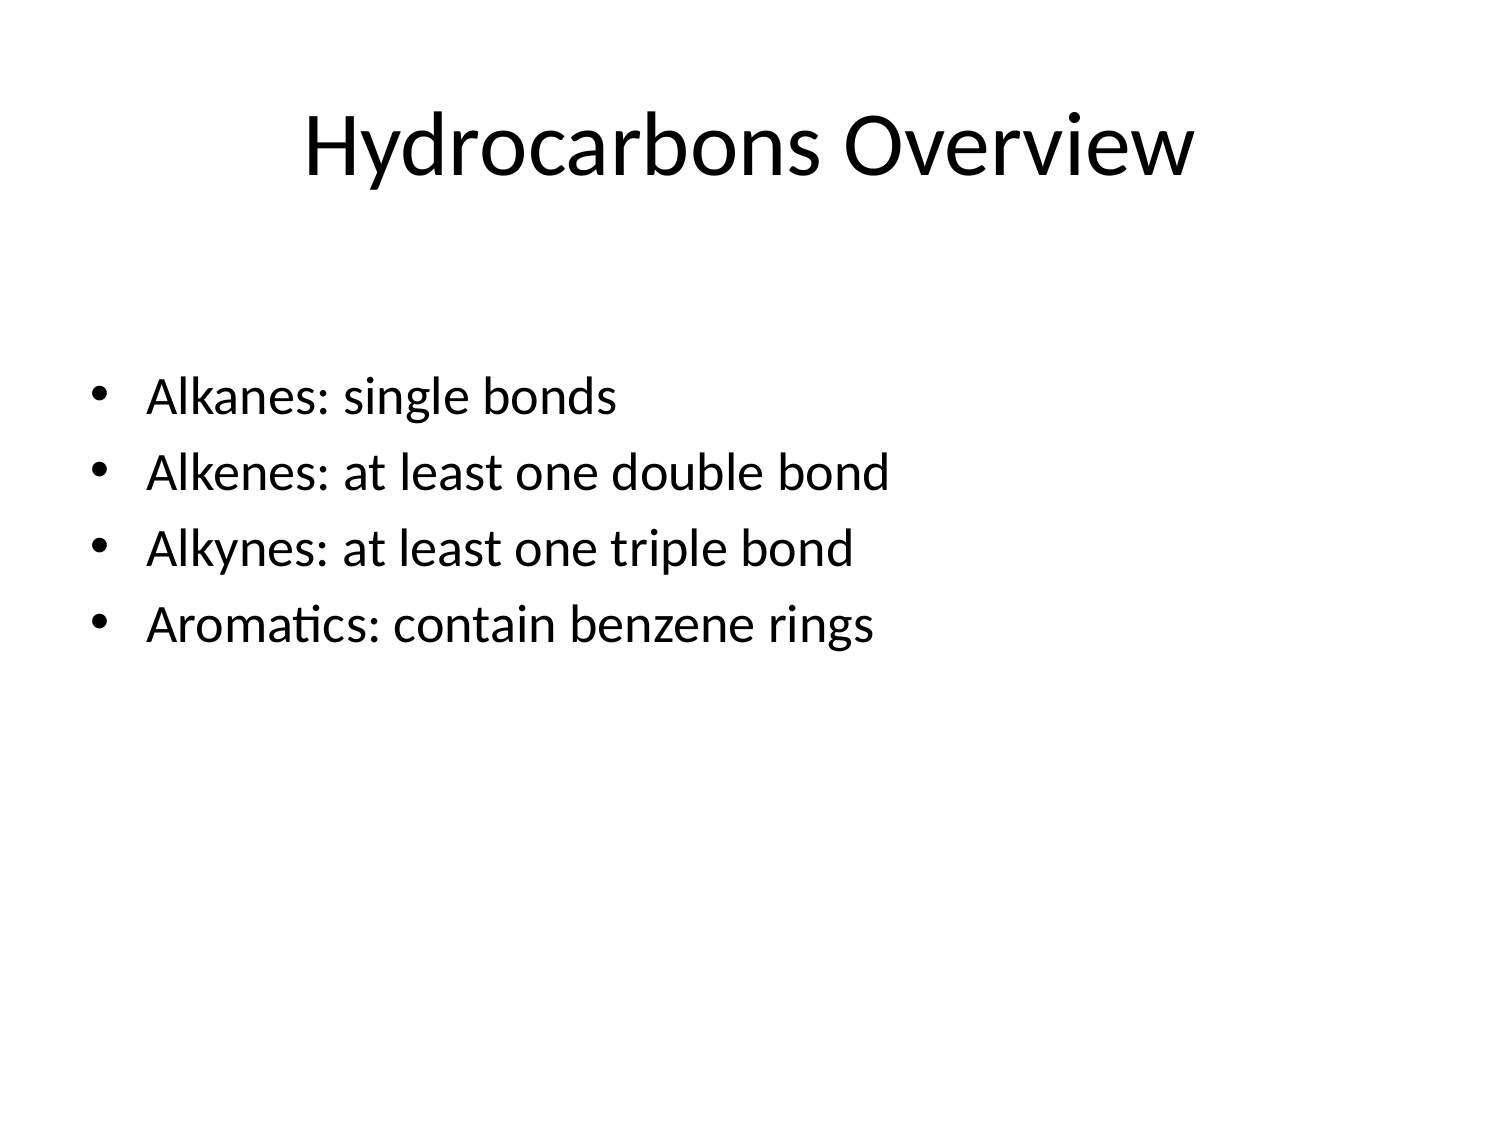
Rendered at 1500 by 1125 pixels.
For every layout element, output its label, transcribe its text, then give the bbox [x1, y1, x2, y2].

list Alkanes: single bonds Alkenes: at least one double bond Alkynes: at least one triple bond Aromatics: contain benzene rings [75, 262, 1425, 1005]
title Hydrocarbons Overview [75, 45, 1425, 233]
